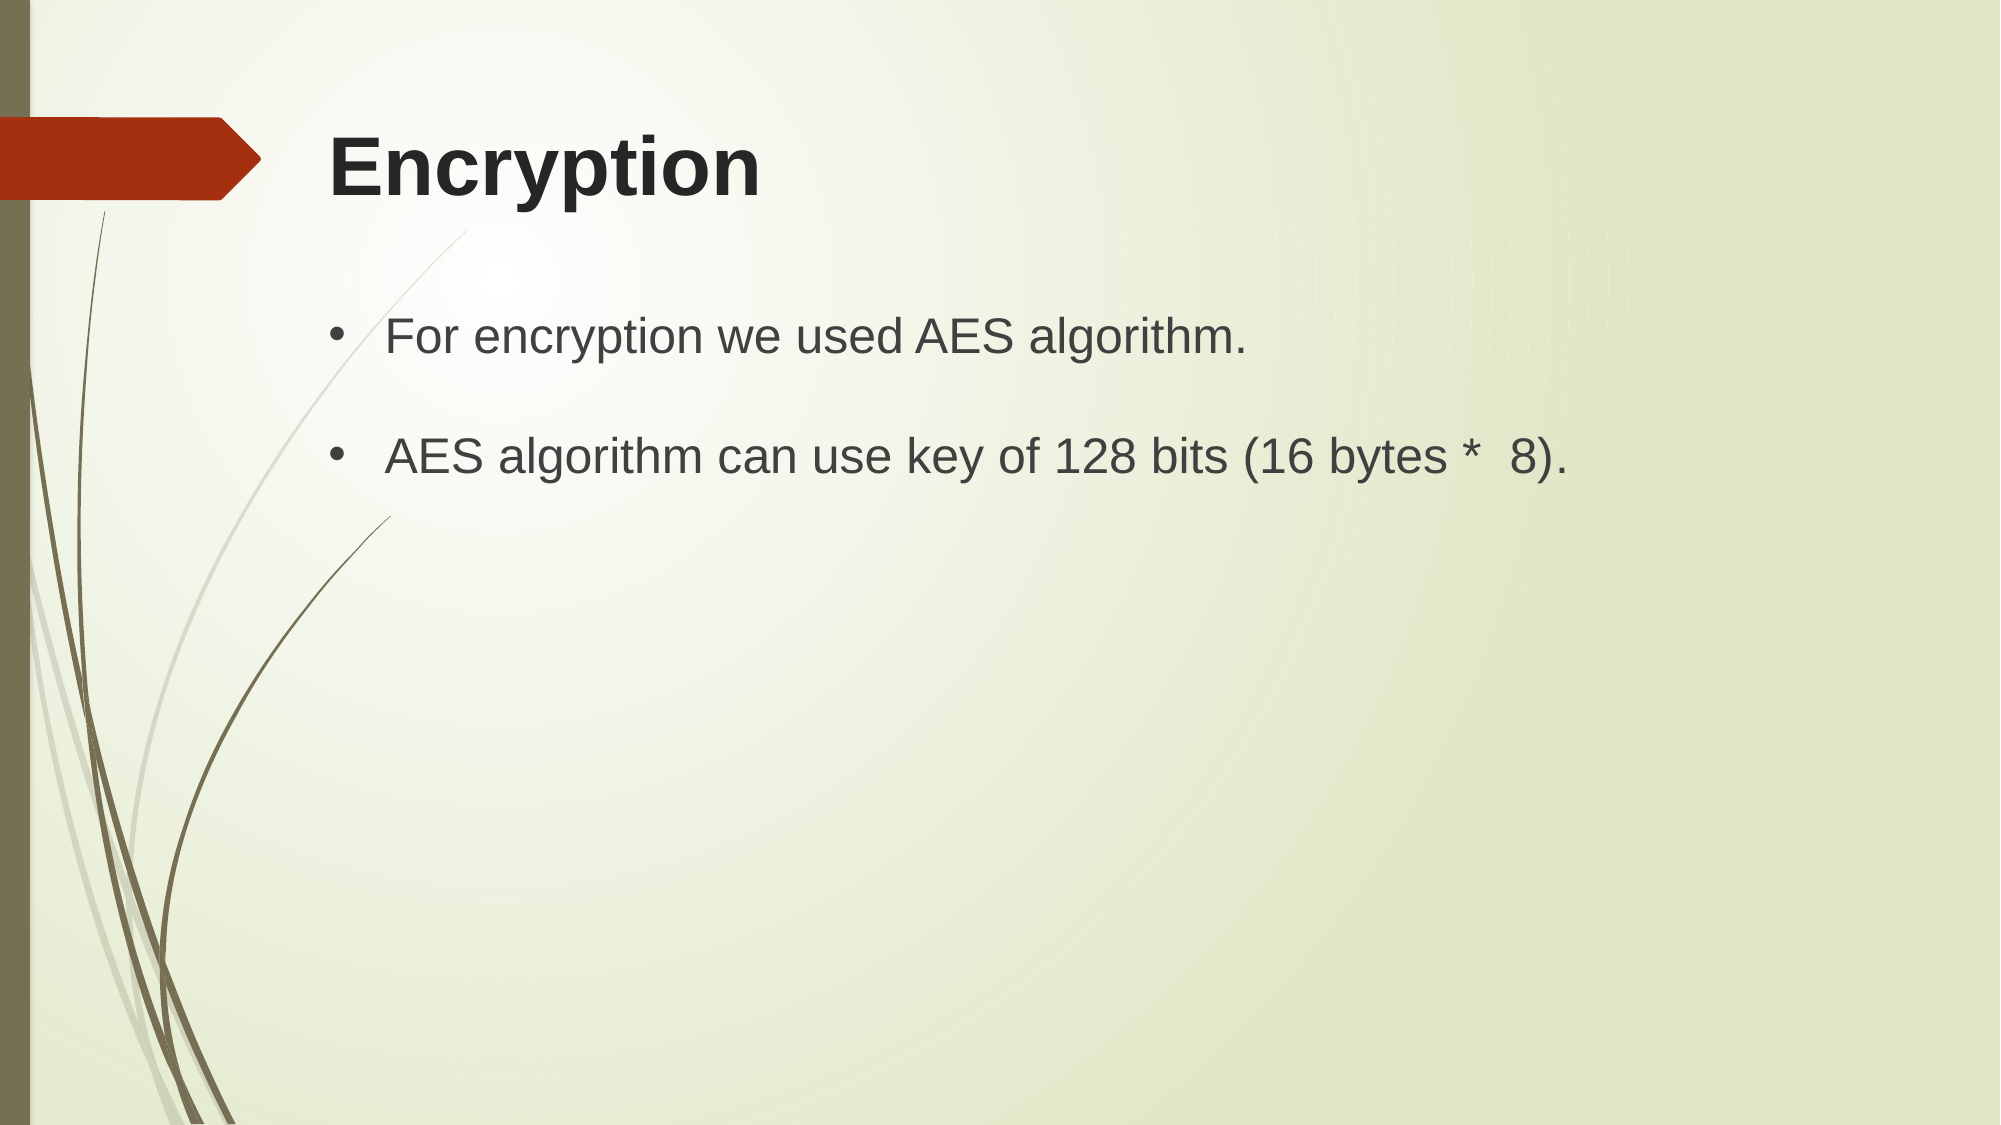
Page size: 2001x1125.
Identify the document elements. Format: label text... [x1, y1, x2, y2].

title Encryption [313, 104, 1776, 295]
list For encryption we used AES algorithm. AES algorithm can use key of 128 bits (16 bytes * 8). [313, 295, 1776, 952]
